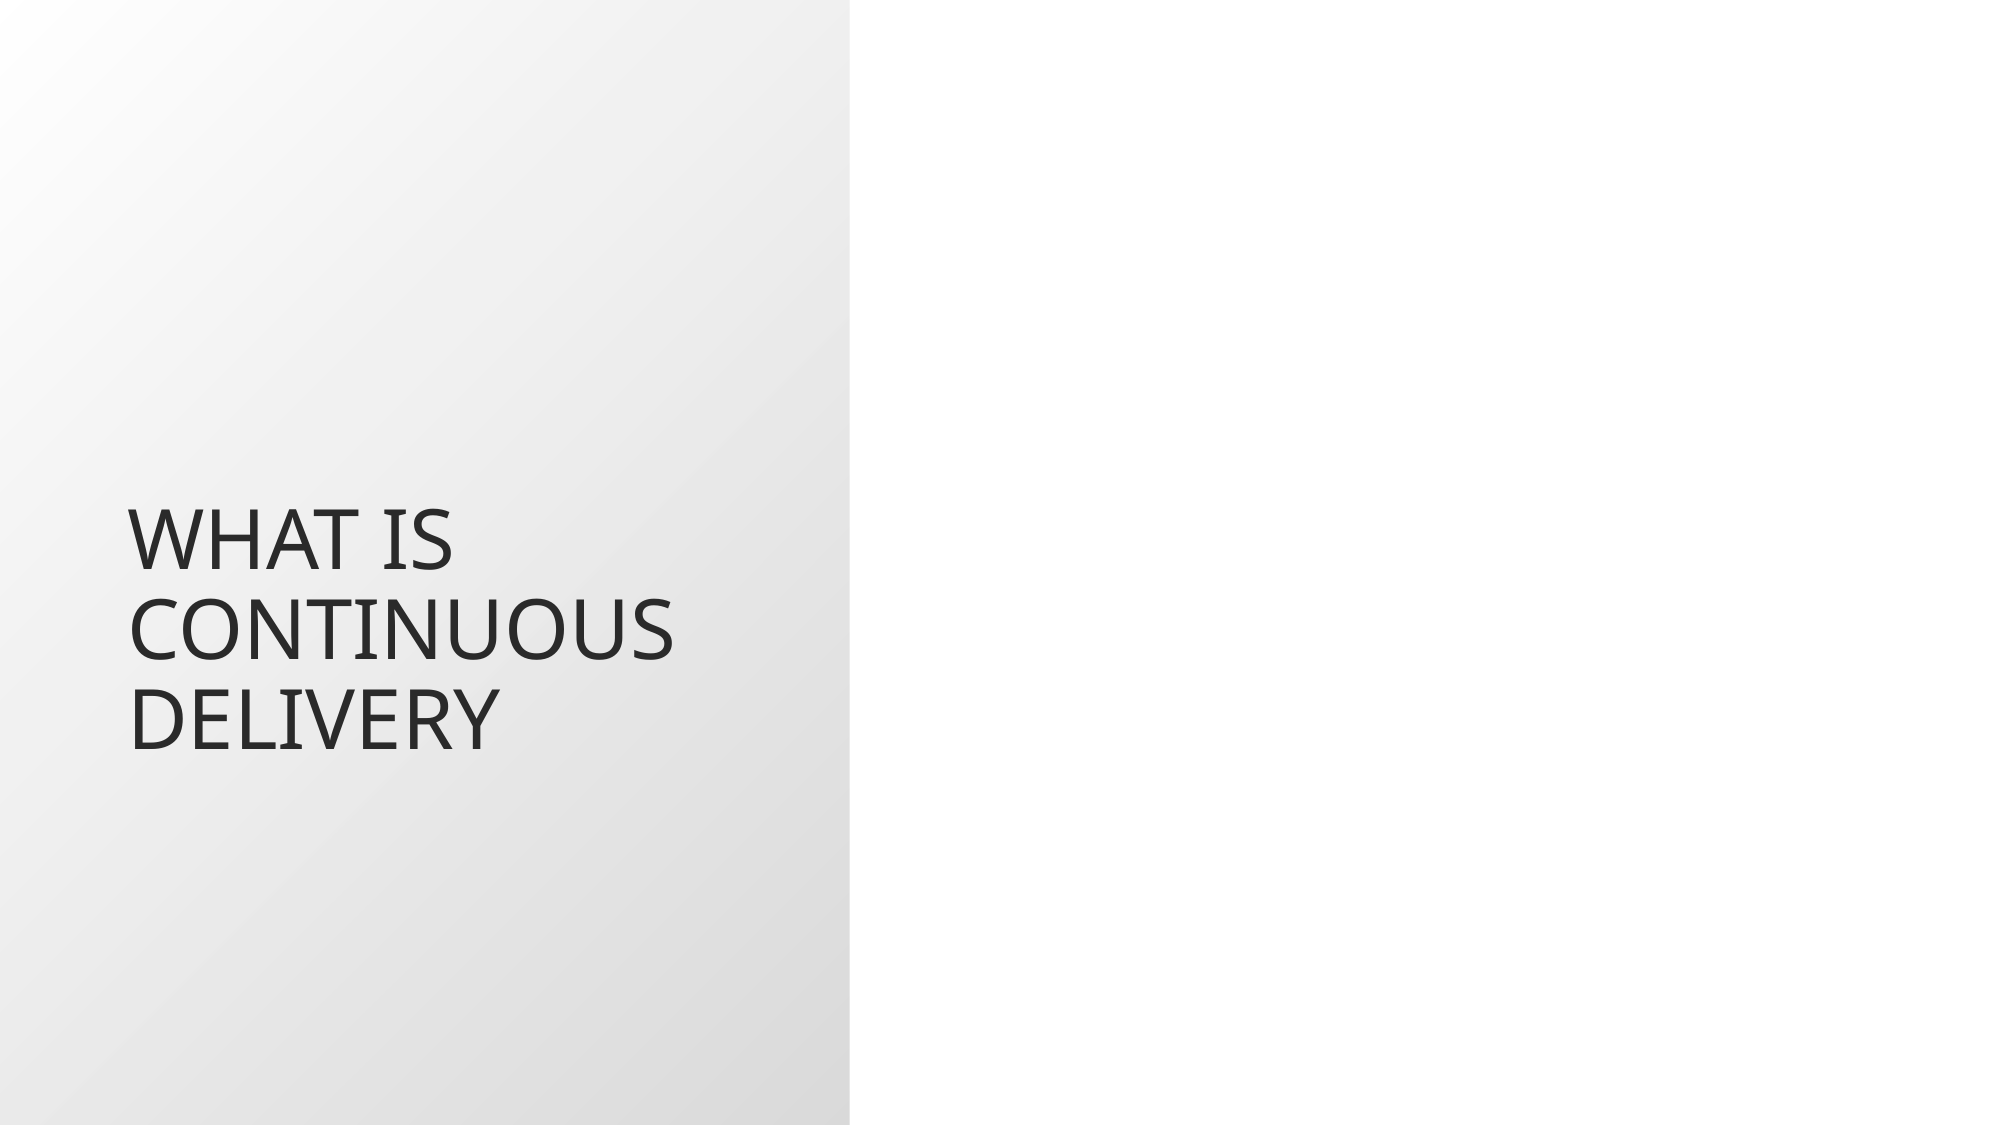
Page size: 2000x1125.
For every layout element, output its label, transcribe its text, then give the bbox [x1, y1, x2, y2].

title What is Continuous Delivery [112, 112, 750, 775]
